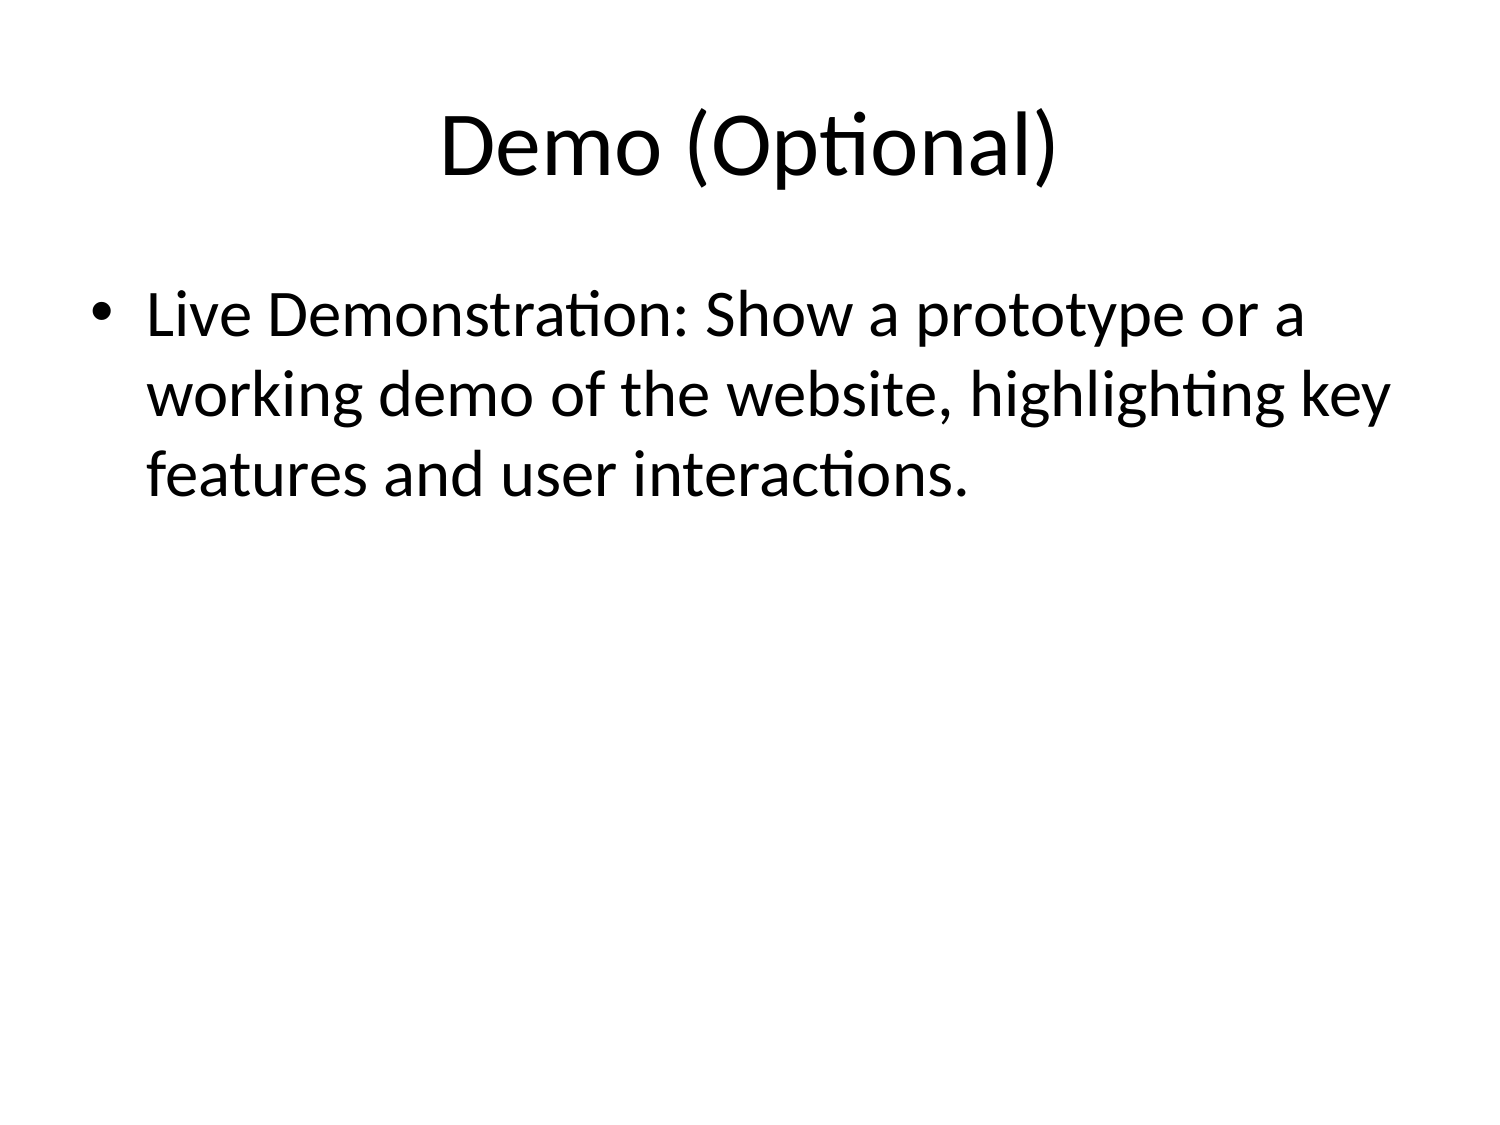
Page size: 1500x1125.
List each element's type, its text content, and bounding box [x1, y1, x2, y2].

title Demo (Optional) [75, 45, 1425, 233]
list Live Demonstration: Show a prototype or a working demo of the website, highlighting key features and user interactions. [75, 262, 1425, 1005]
